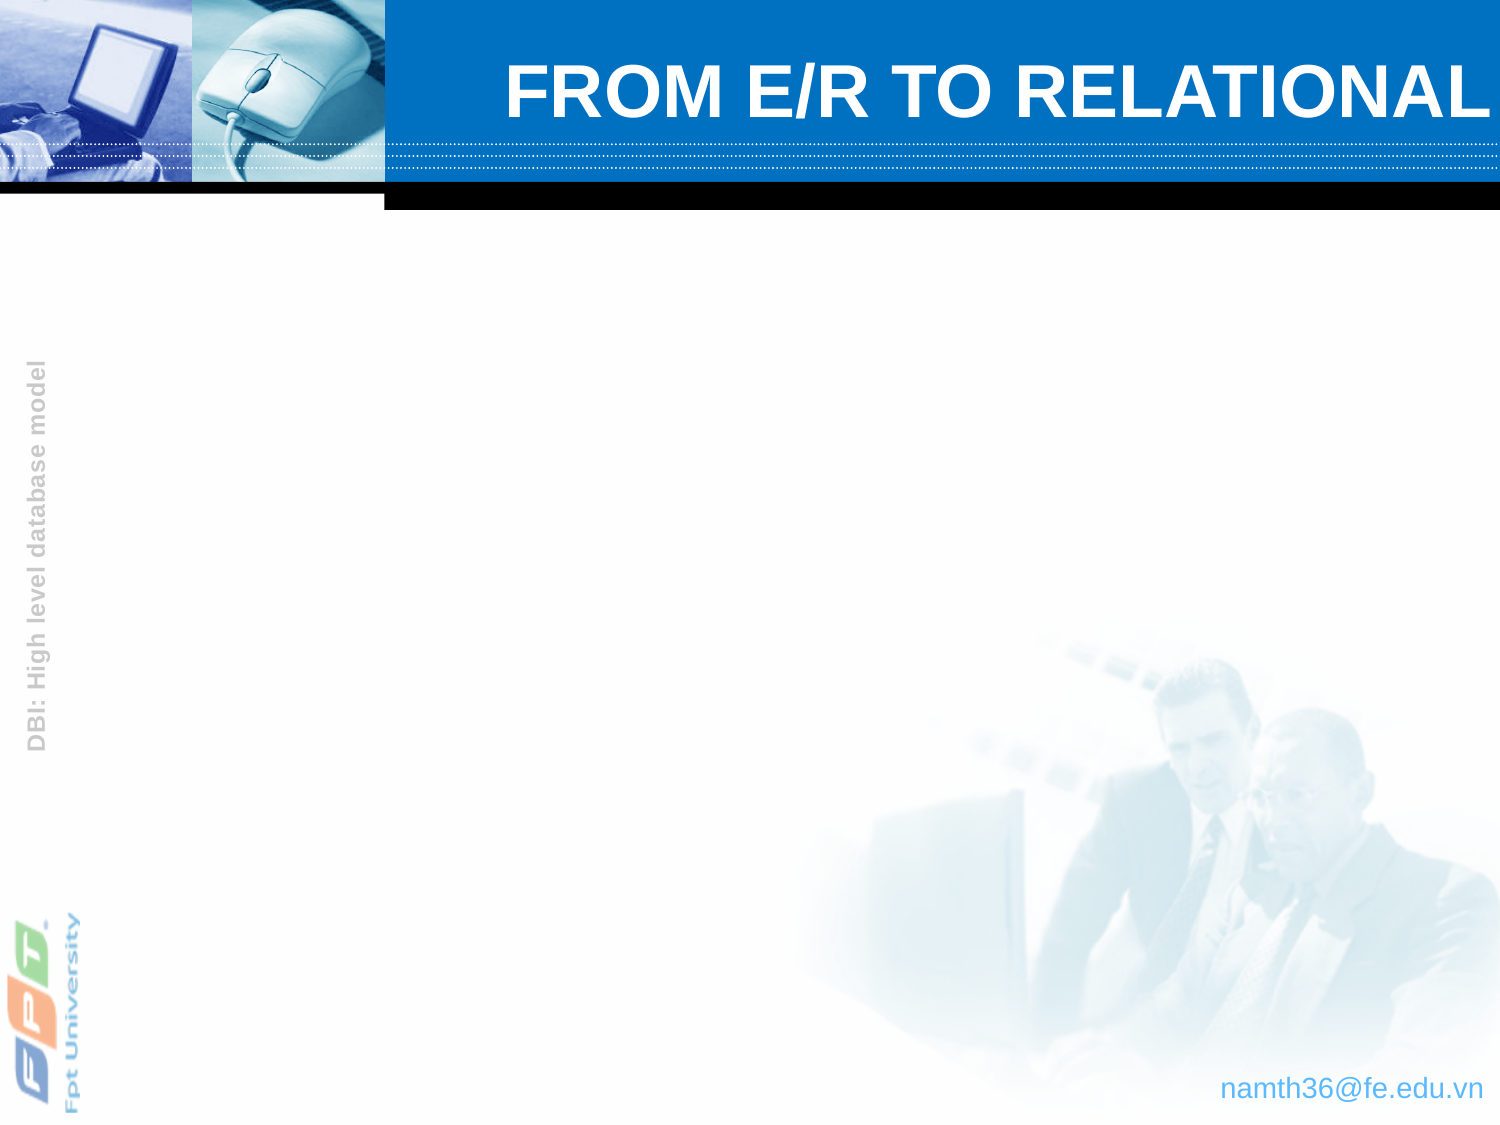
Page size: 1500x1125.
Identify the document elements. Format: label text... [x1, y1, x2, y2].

picture [0, 194, 1500, 1125]
picture [0, 0, 385, 181]
title FROM E/R TO RELATIONAL [387, 0, 1500, 175]
